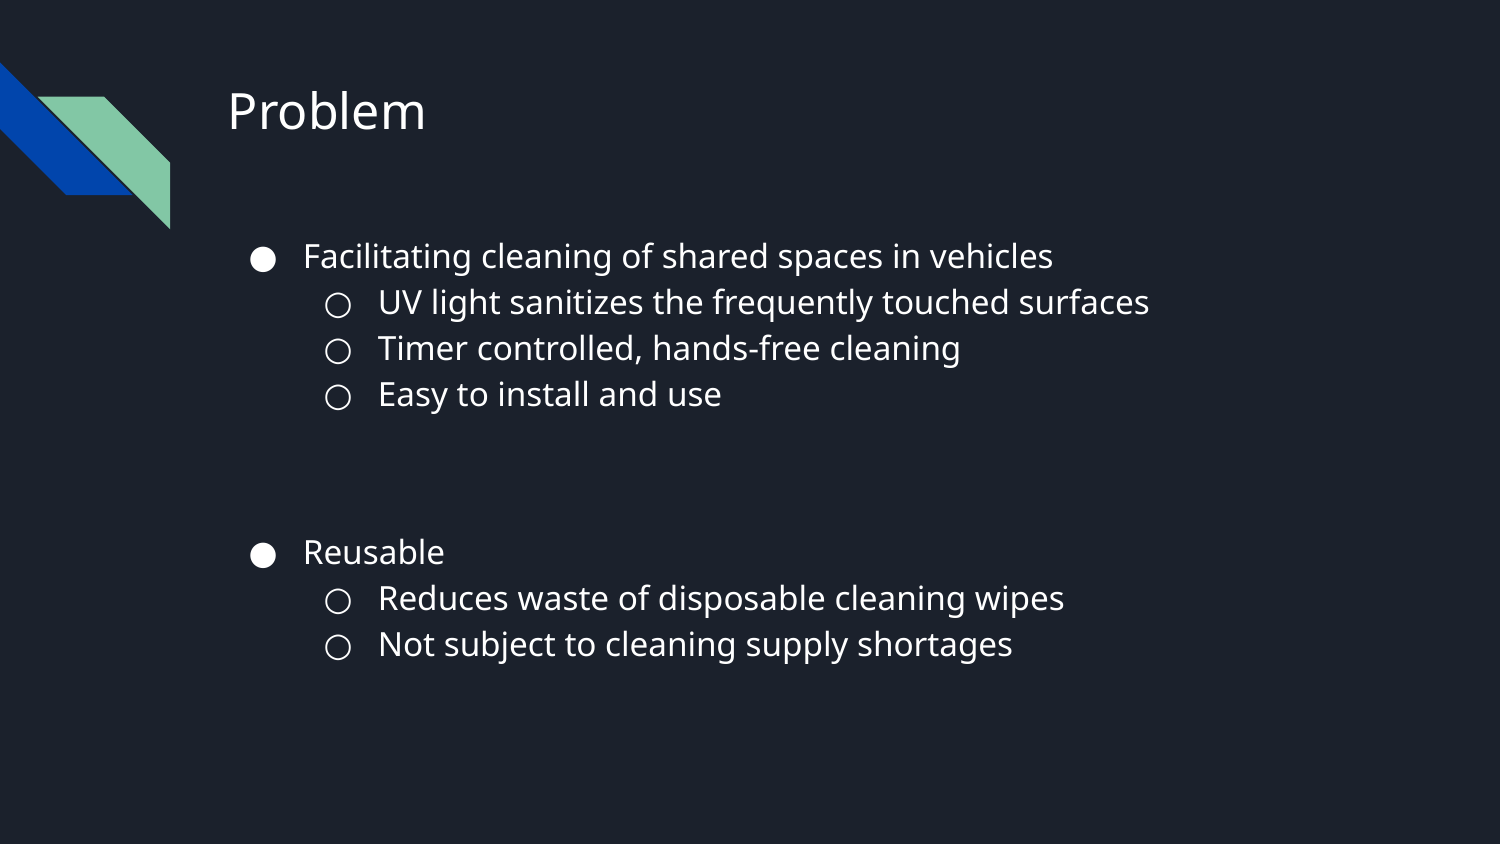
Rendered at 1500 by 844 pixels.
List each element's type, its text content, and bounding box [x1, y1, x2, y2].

list Facilitating cleaning of shared spaces in vehicles UV light sanitizes the frequently touched surfaces Timer controlled, hands-free cleaning Easy to install and use Reusable Reduces waste of disposable cleaning wipes Not subject to cleaning supply shortages [212, 214, 1368, 735]
title Problem [212, 64, 1368, 214]
